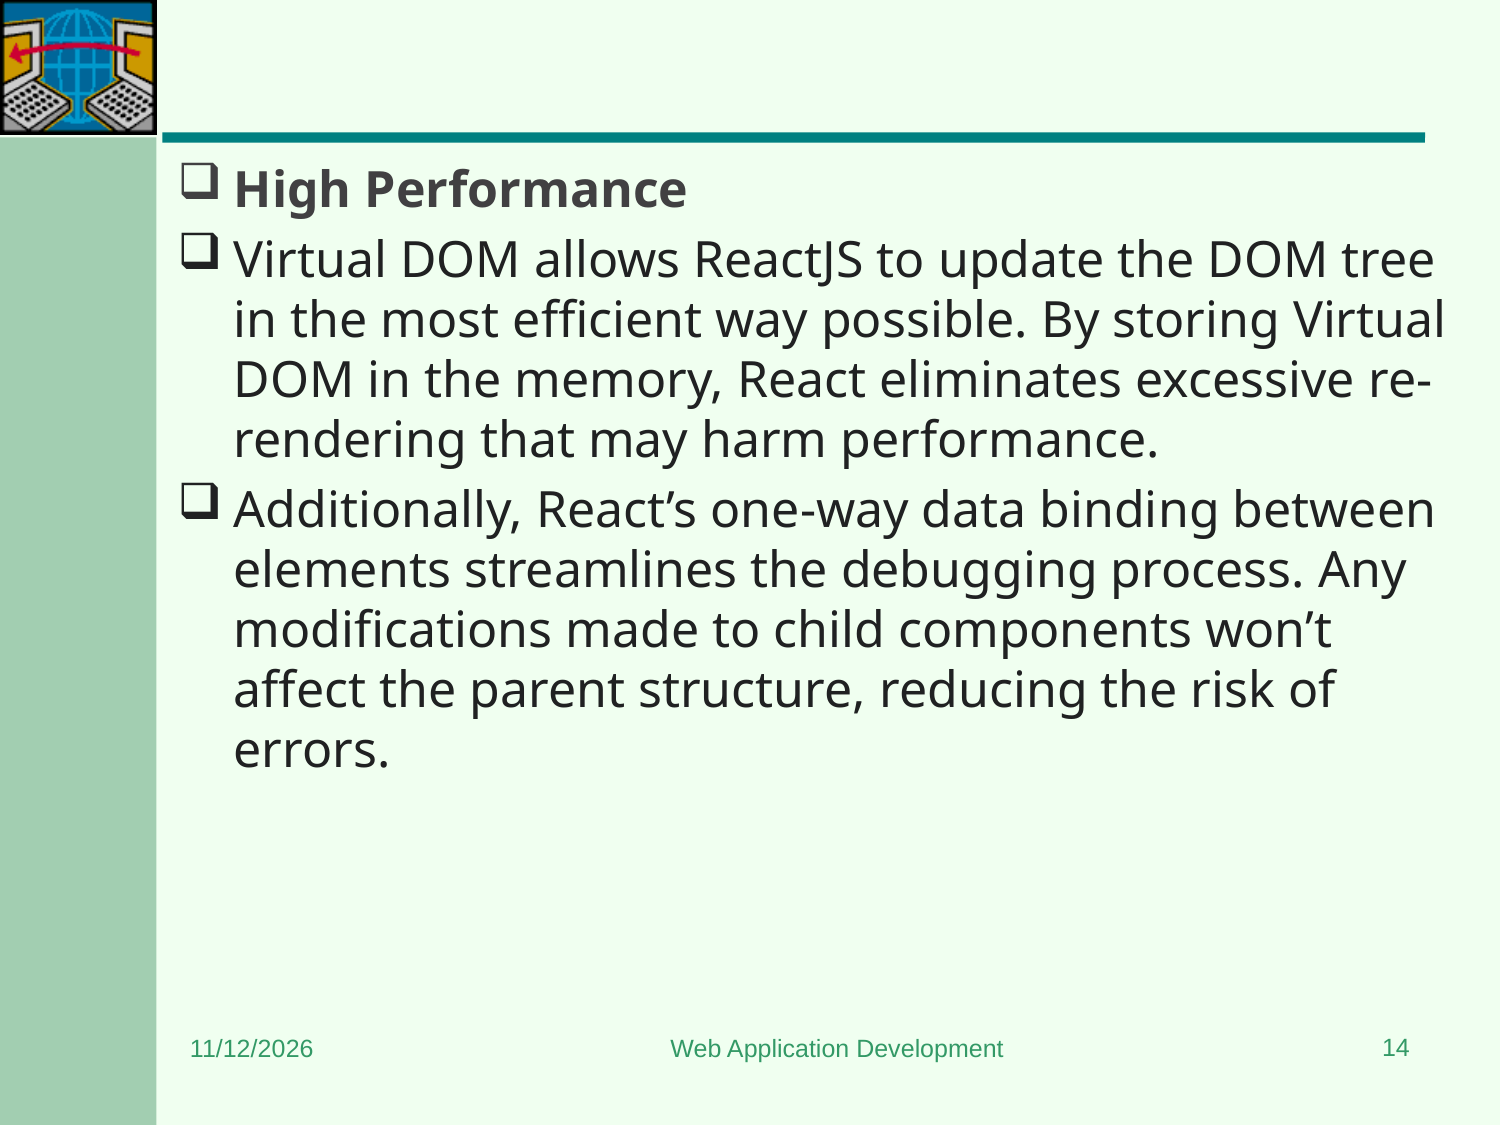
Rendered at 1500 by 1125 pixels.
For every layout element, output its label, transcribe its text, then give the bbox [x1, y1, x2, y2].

list High Performance Virtual DOM allows ReactJS to update the DOM tree in the most efficient way possible. By storing Virtual DOM in the memory, React eliminates excessive re-rendering that may harm performance. Additionally, React’s one-way data binding between elements streamlines the debugging process. Any modifications made to child components won’t affect the parent structure, reducing the risk of errors. [162, 149, 1488, 1013]
picture [0, 0, 157, 135]
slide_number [174, 1024, 438, 1104]
footer Web Application Development [462, 1024, 1213, 1104]
slide_number 14 [1237, 1024, 1426, 1103]
